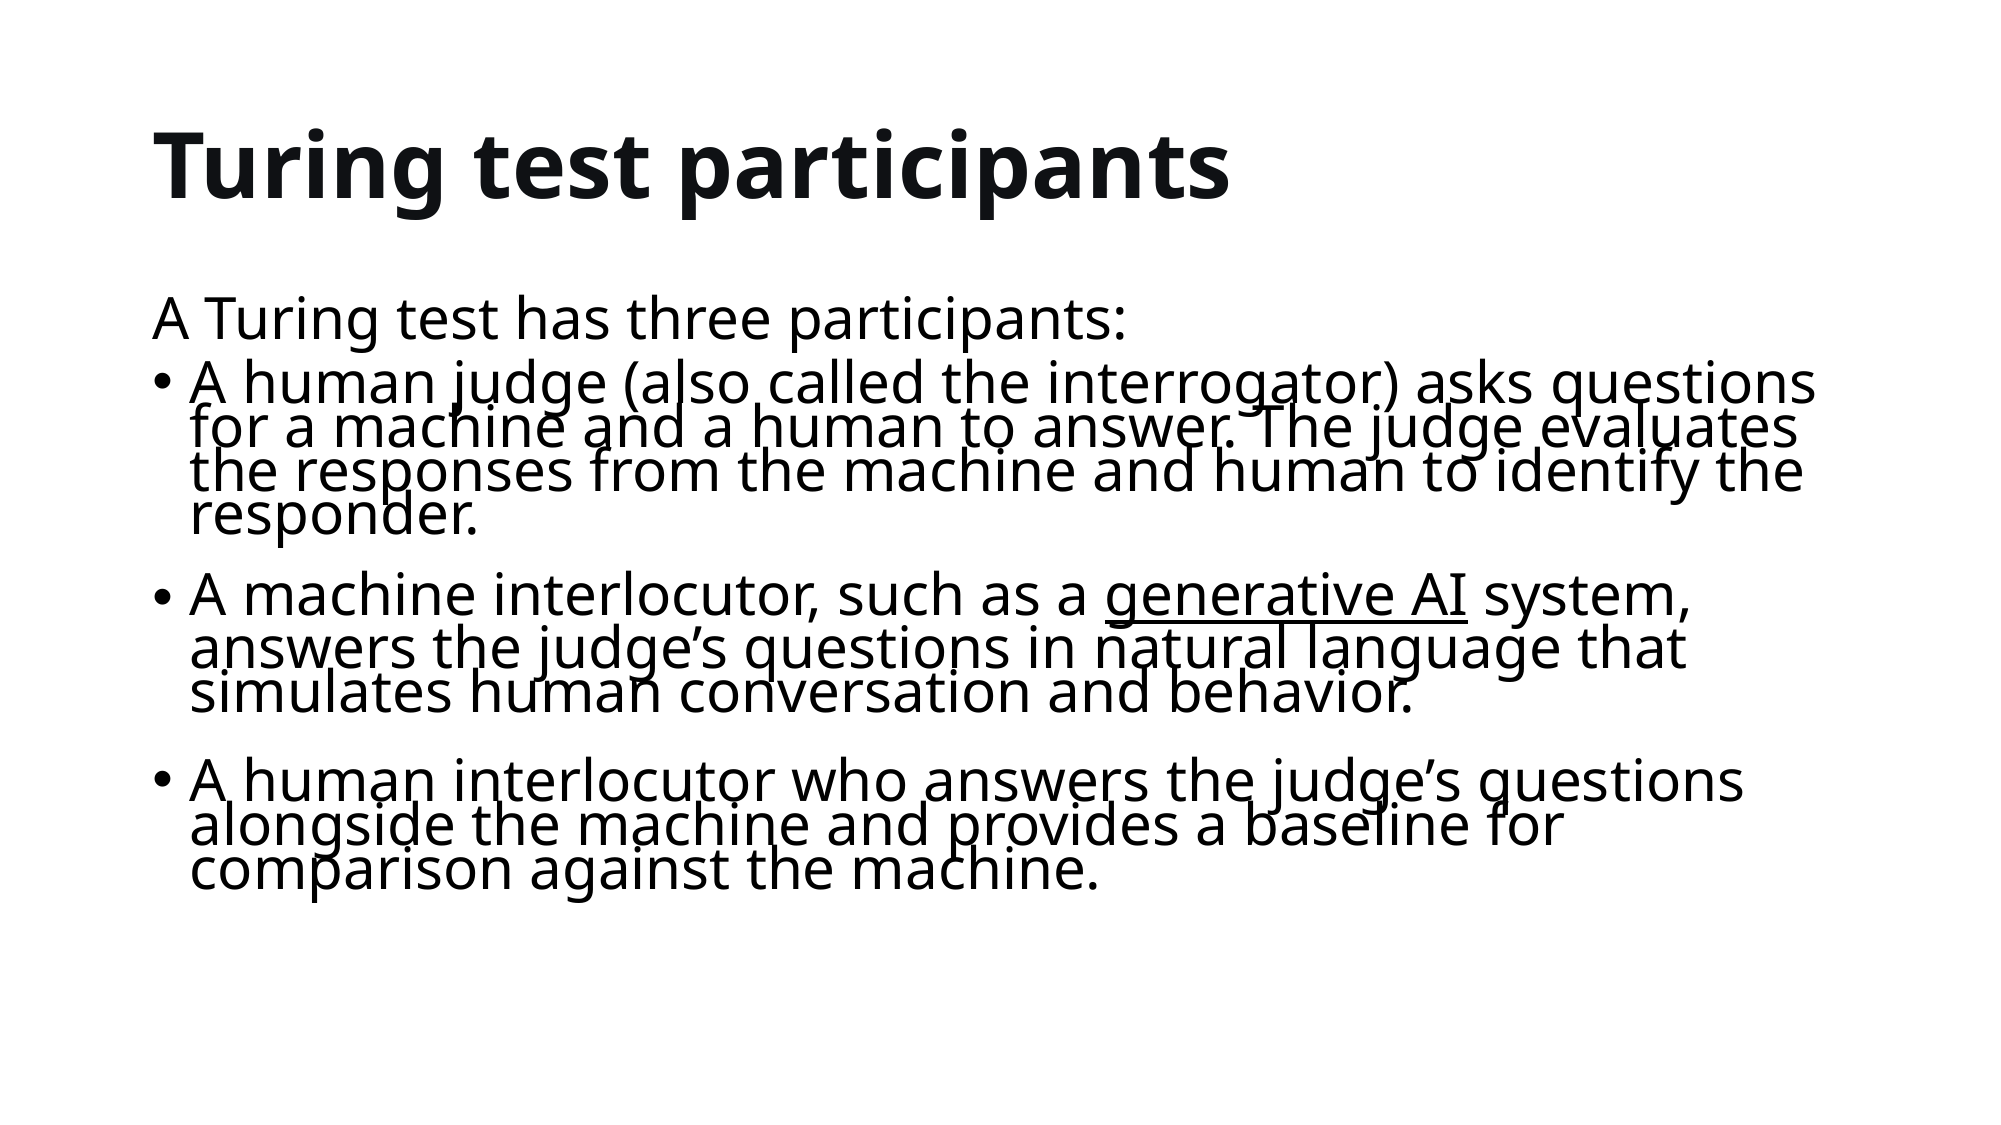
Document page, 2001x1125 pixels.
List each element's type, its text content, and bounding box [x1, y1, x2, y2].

list A Turing test has three participants: A human judge (also called the interrogator) asks questions for a machine and a human to answer. The judge evaluates the responses from the machine and human to identify the responder. A machine interlocutor, such as a generative AI system, answers the judge’s questions in natural language that simulates human conversation and behavior. A human interlocutor who answers the judge’s questions alongside the machine and provides a baseline for comparison against the machine. [137, 299, 1863, 1014]
title Turing test participants [137, 59, 1863, 278]
